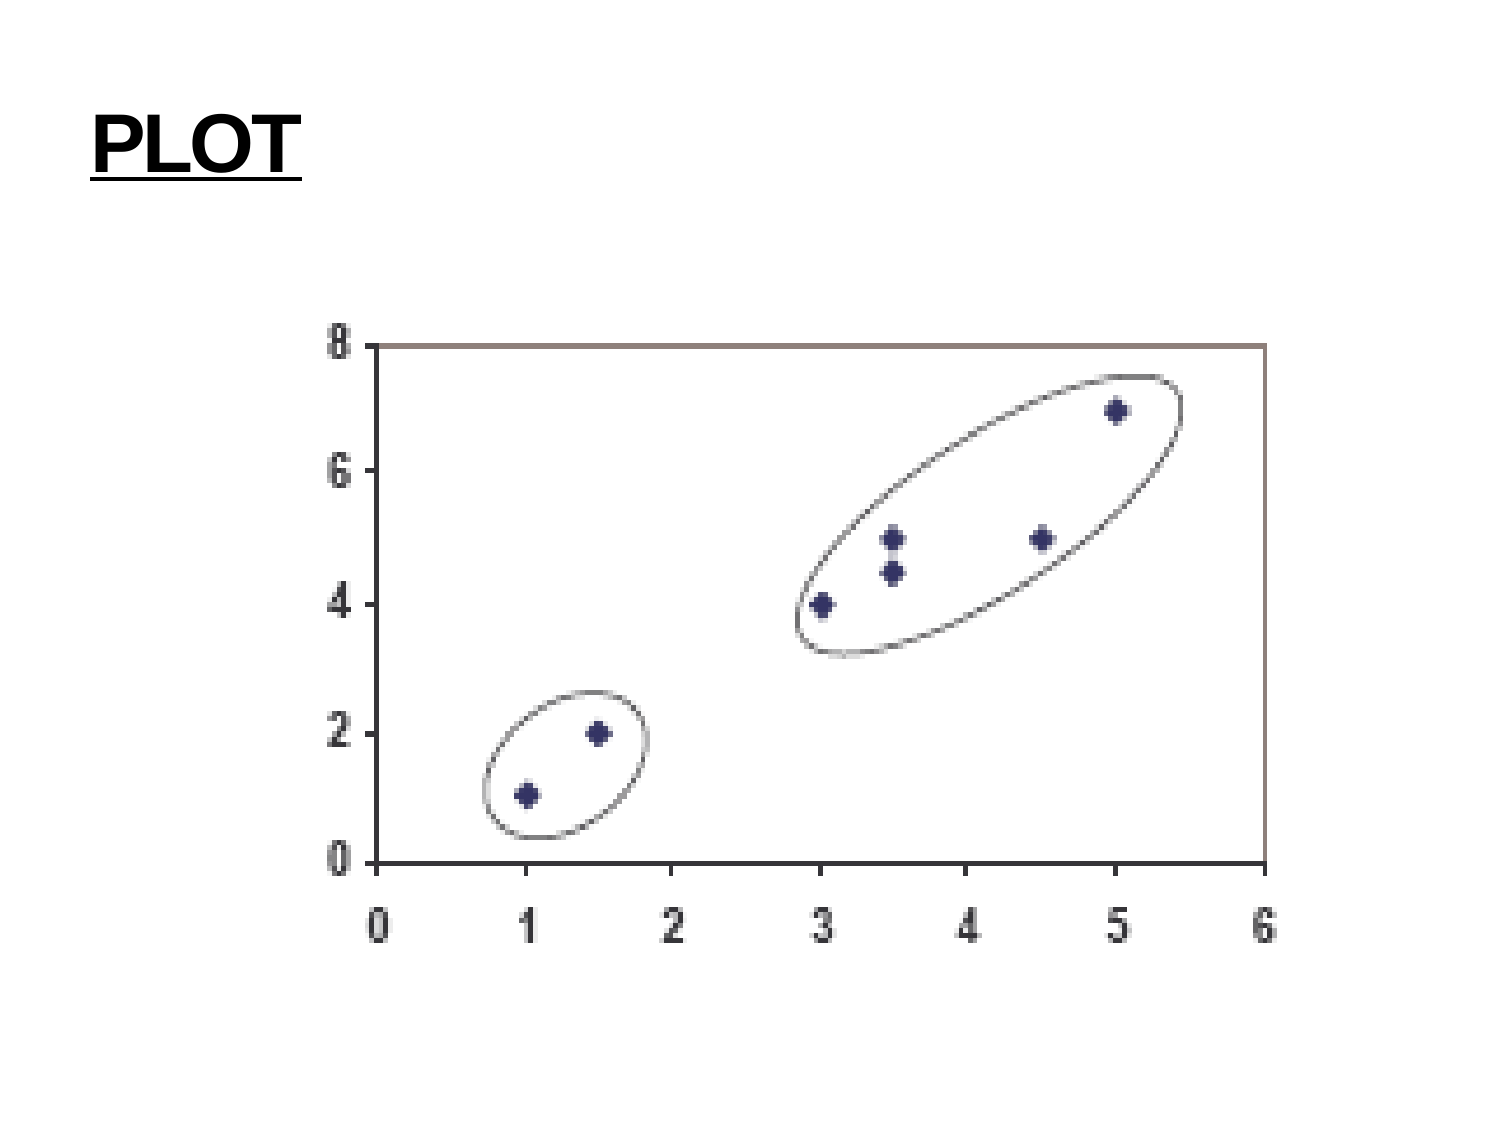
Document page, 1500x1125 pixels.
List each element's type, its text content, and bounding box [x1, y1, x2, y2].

picture [287, 299, 1288, 963]
title PLOT [75, 45, 1425, 233]
